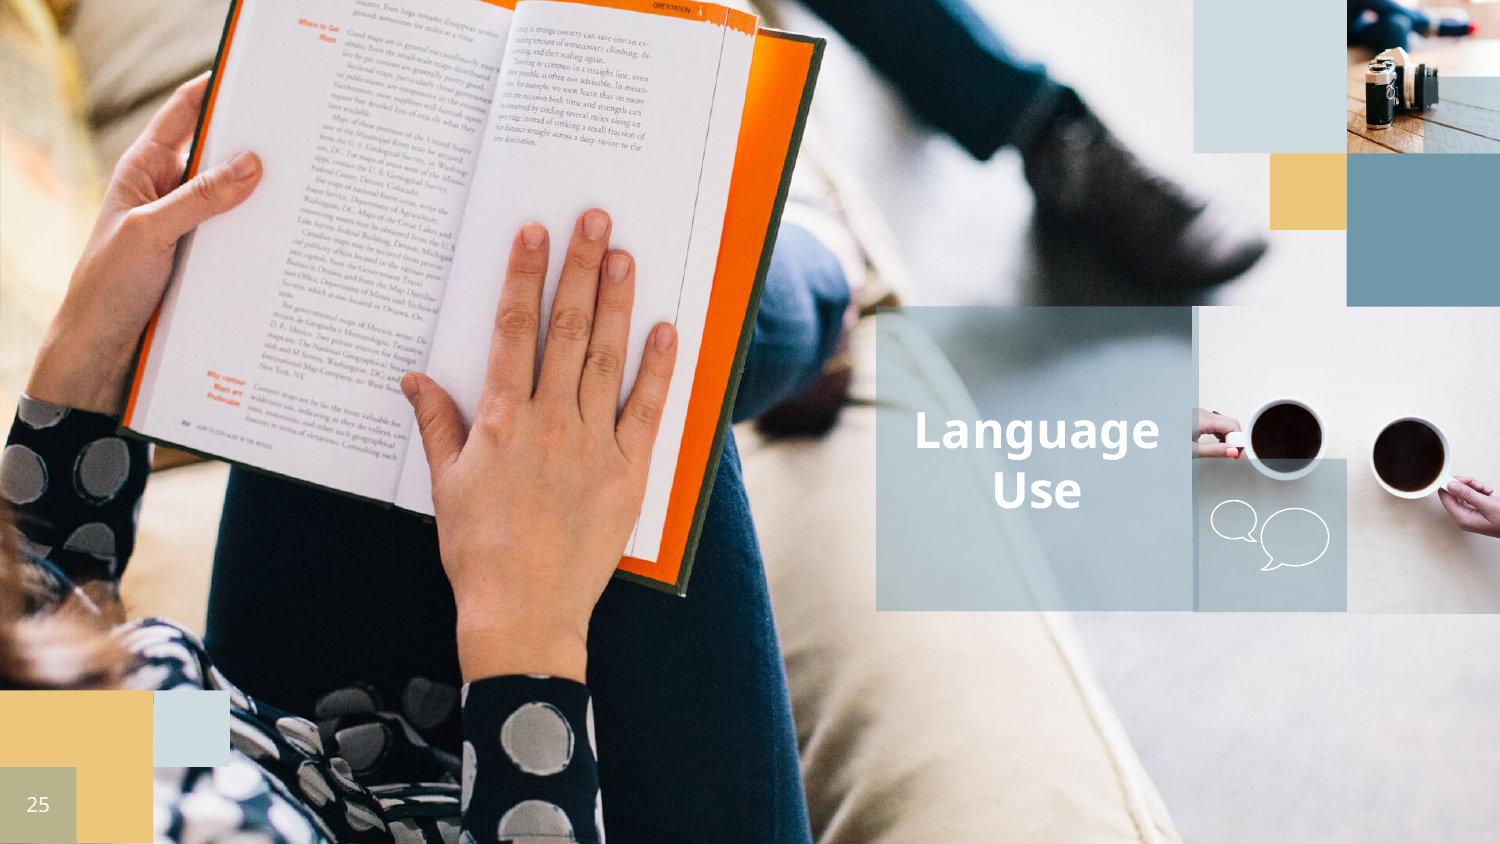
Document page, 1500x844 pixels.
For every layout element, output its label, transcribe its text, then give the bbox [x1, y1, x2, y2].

text_box Language Use [876, 306, 1199, 612]
picture [1347, 0, 1500, 153]
picture [0, 0, 1500, 844]
slide_number ‹#› [0, 767, 77, 844]
